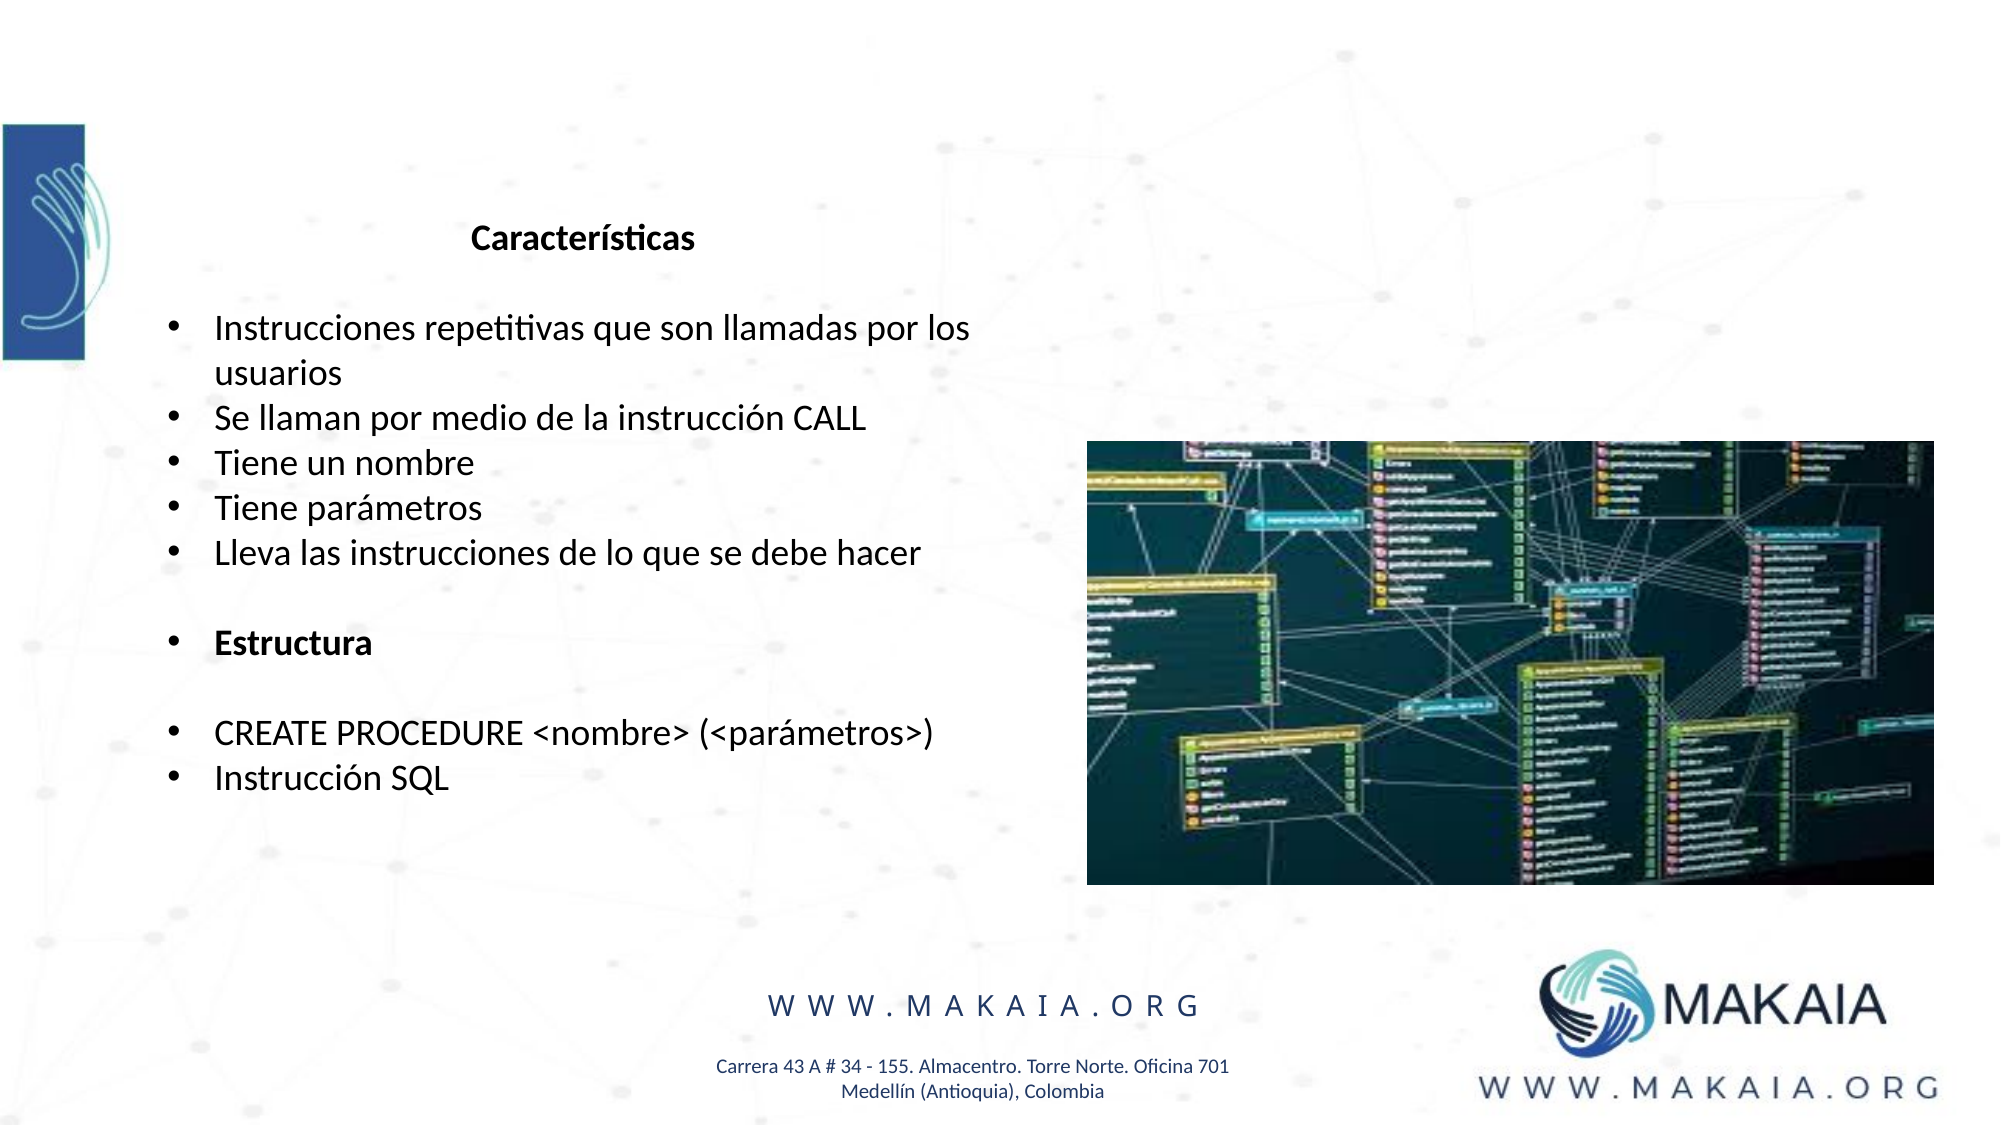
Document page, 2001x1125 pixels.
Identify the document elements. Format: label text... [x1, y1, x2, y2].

text_box Carrera 43 A # 34 - 155. Almacentro. Torre Norte. Oficina 701 Medellín (Antioquia), Colombia [1014, 1045, 1521, 1110]
text_box WWW.MAKAIA.ORG [1014, 979, 1477, 1030]
picture [0, 0, 2001, 1125]
text_box Características Instrucciones repetitivas que son llamadas por los usuarios Se llaman por medio de la instrucción CALL Tiene un nombre Tiene parámetros Lleva las instrucciones de lo que se debe hacer Estructura CREATE PROCEDURE <nombre> (<parámetros>) Instrucción SQL [152, 161, 1014, 1121]
